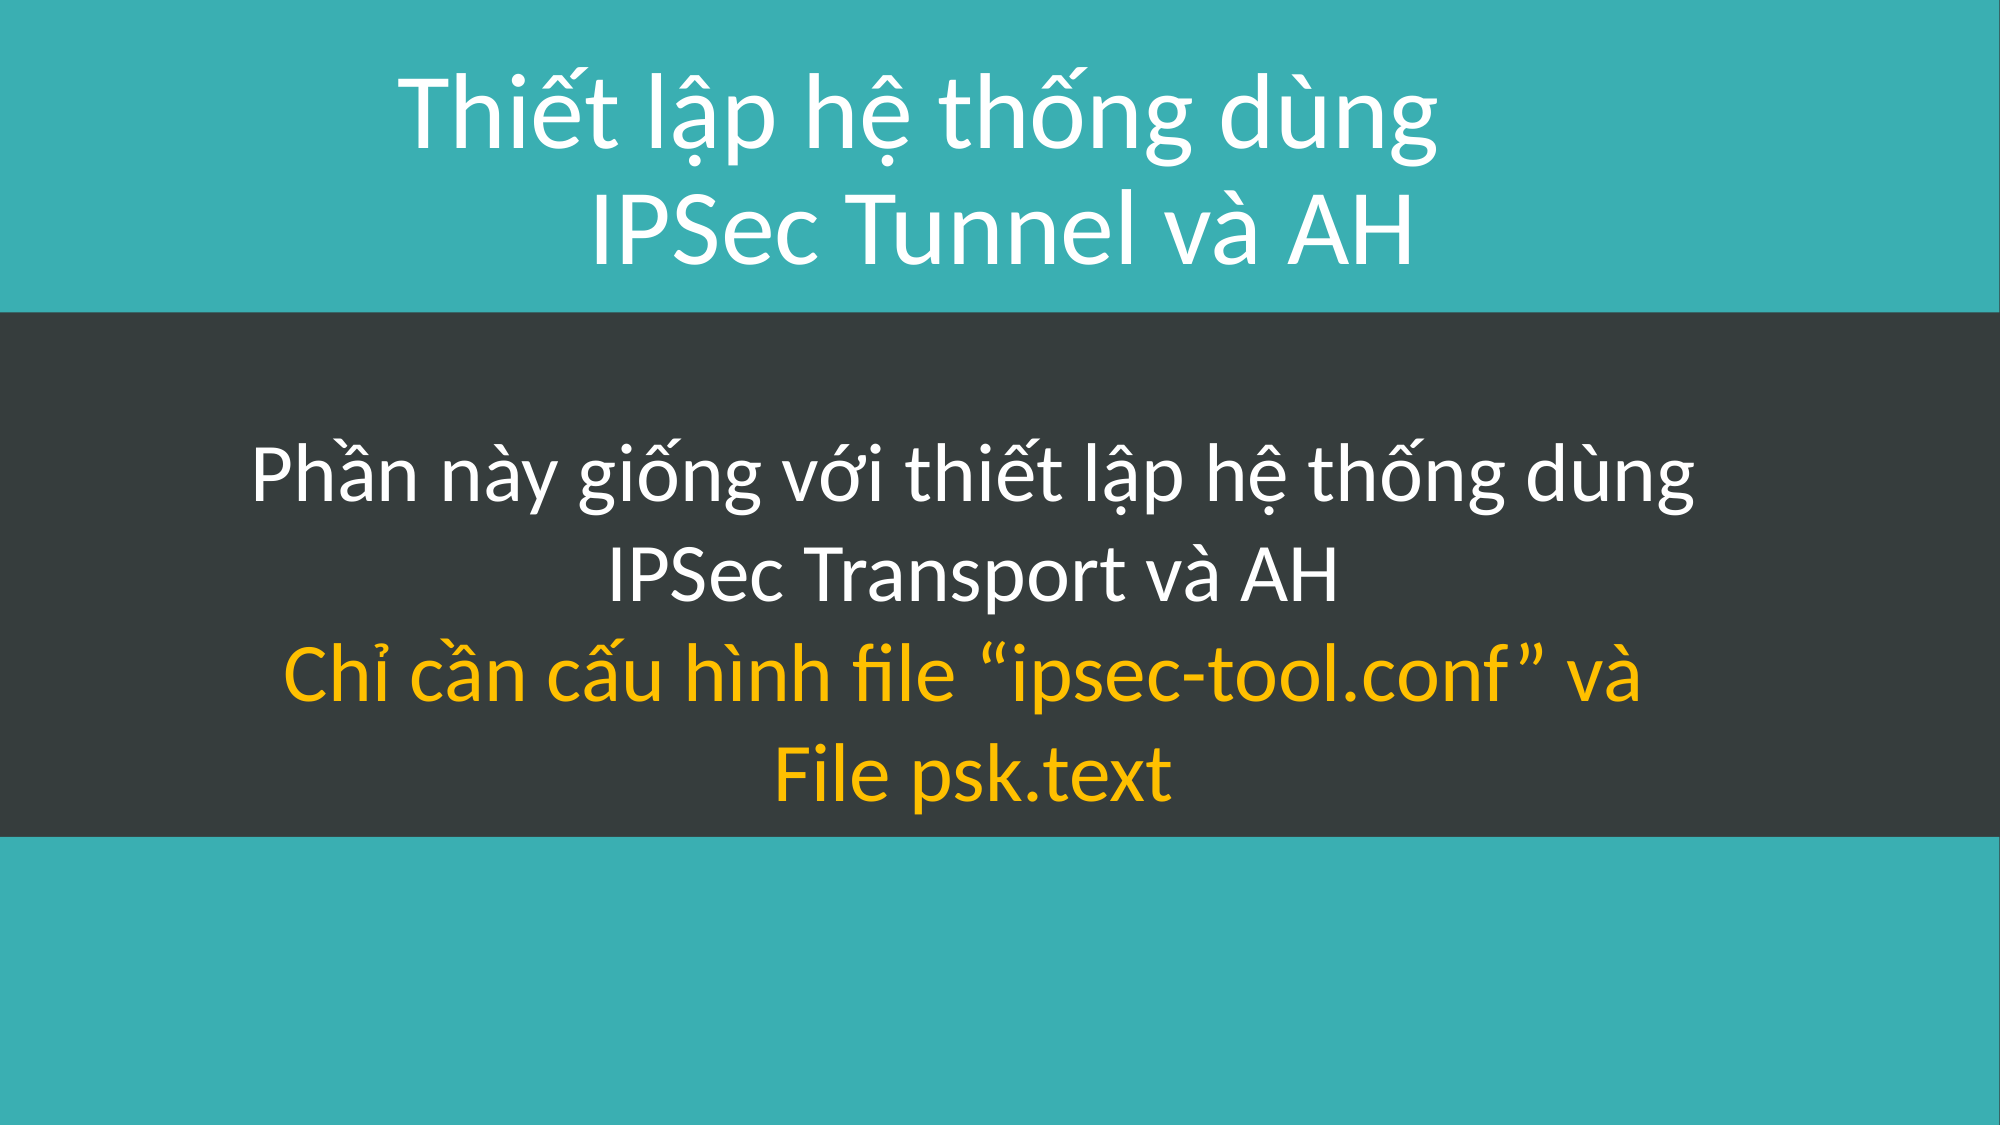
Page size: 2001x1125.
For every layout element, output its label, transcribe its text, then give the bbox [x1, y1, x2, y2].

text_box Phần này giống với thiết lập hệ thống dùng IPSec Transport và AH Chỉ cần cấu hình file “ipsec-tool.conf” và File psk.text [143, 410, 1804, 826]
title Thiết lập hệ thống dùng IPSec Tunnel và AH [143, 46, 1719, 296]
